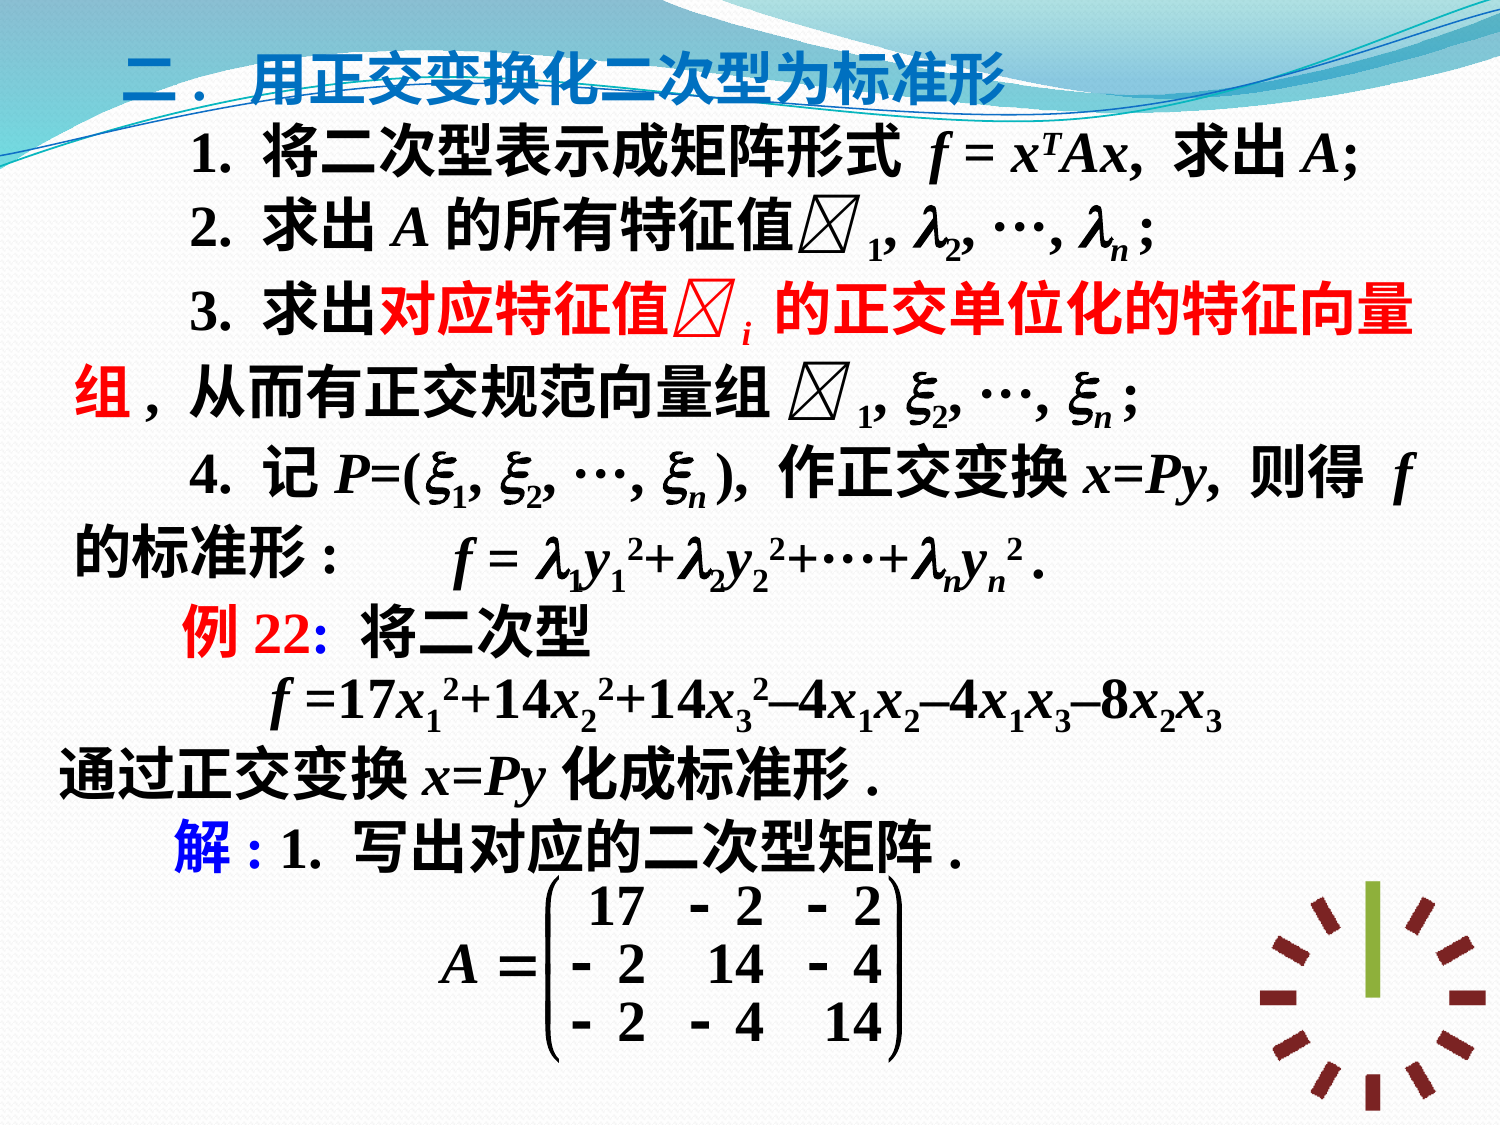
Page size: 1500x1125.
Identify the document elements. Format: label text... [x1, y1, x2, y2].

text_box 1. 将二次型表示成矩阵形式 f = xTAx, 求出A; 2. 求出A的所有特征值1, 2, ···, n ; 3. 求出对应特征值i 的正交单位化的特征向量组, 从而有正交规范向量组 1, 2, ···, n ; 4. 记P=(1, 2, ···, n ), 作正交变换x=Py, 则得 f 的标准形: [58, 103, 1447, 593]
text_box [433, 872, 913, 1066]
text_box 通过正交变换x=Py化成标准形. [44, 729, 895, 815]
text_box f =17x12+14x22+14x32–4x1x2–4x1x3–8x2x3 [241, 652, 1238, 747]
text_box 例22: 将二次型 [166, 587, 608, 673]
picture [1246, 871, 1500, 1125]
text_box 解: 1. 写出对应的二次型矩阵. [158, 802, 992, 888]
text_box f = 1y12+2y22+···+nyn2 . [438, 512, 1062, 607]
text_box 二. 用正交变换化二次型为标准形 [105, 35, 1359, 103]
